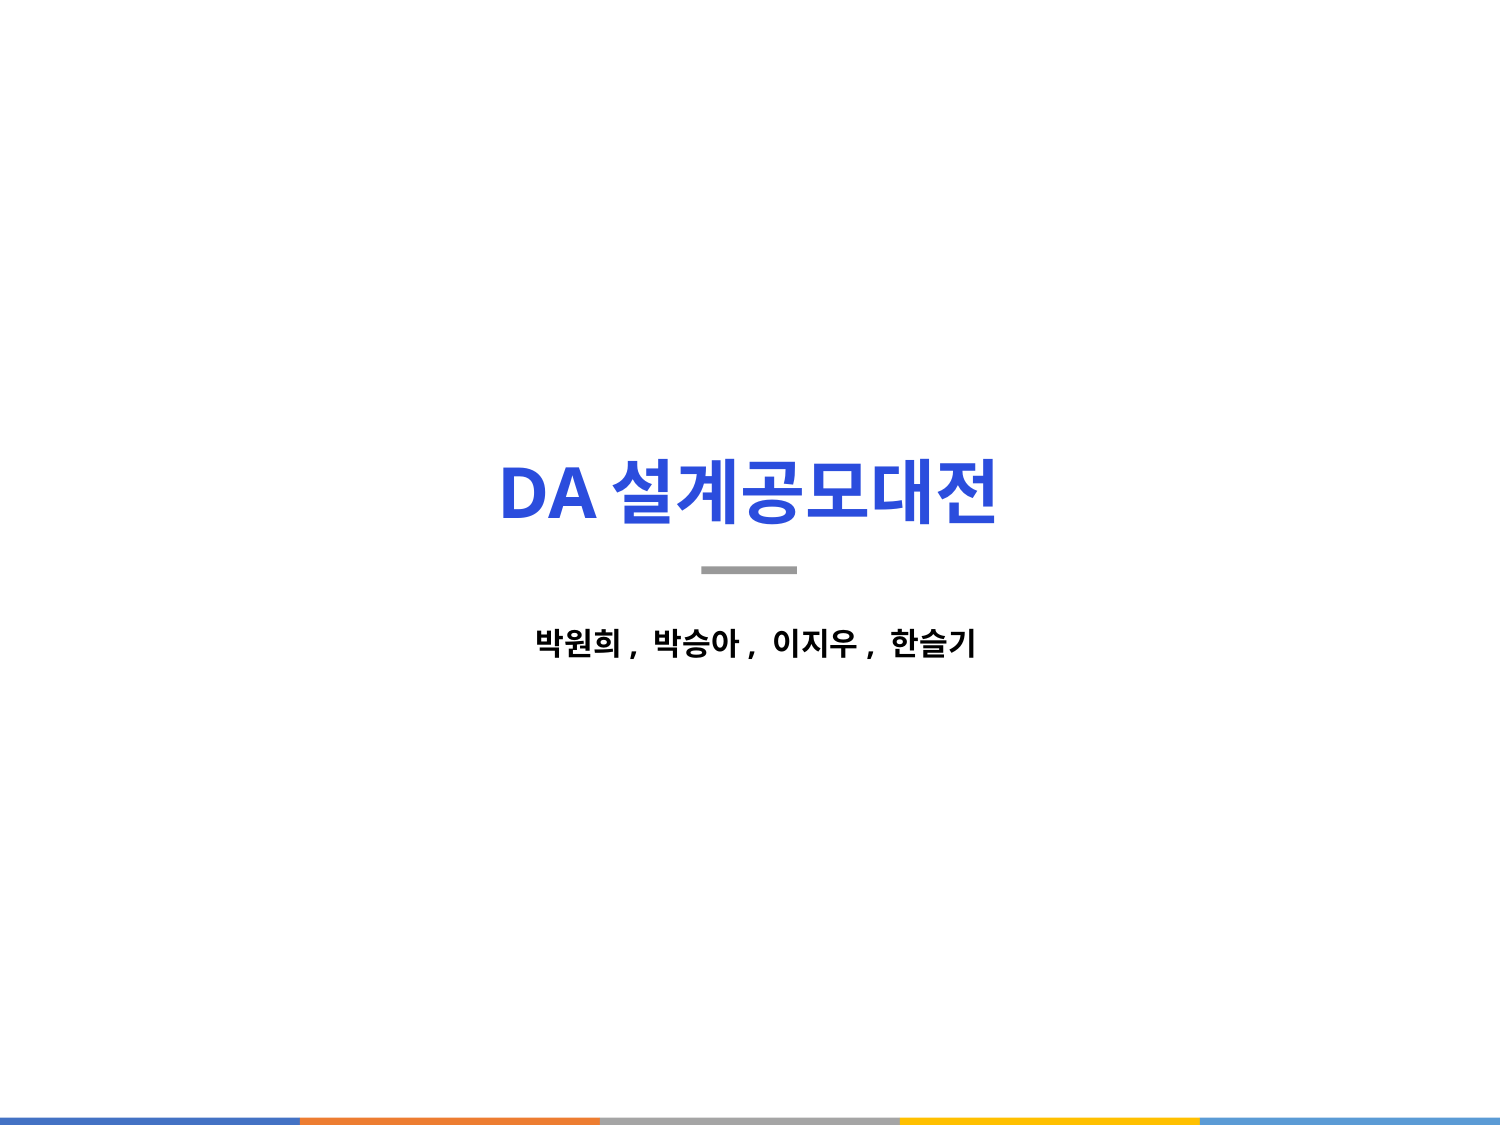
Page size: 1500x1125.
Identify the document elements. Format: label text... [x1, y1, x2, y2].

title DA설계공모대전 [422, 448, 1077, 542]
text_box 박원희, 박승아, 이지우, 한슬기 [422, 598, 1077, 692]
text_box [701, 566, 797, 575]
